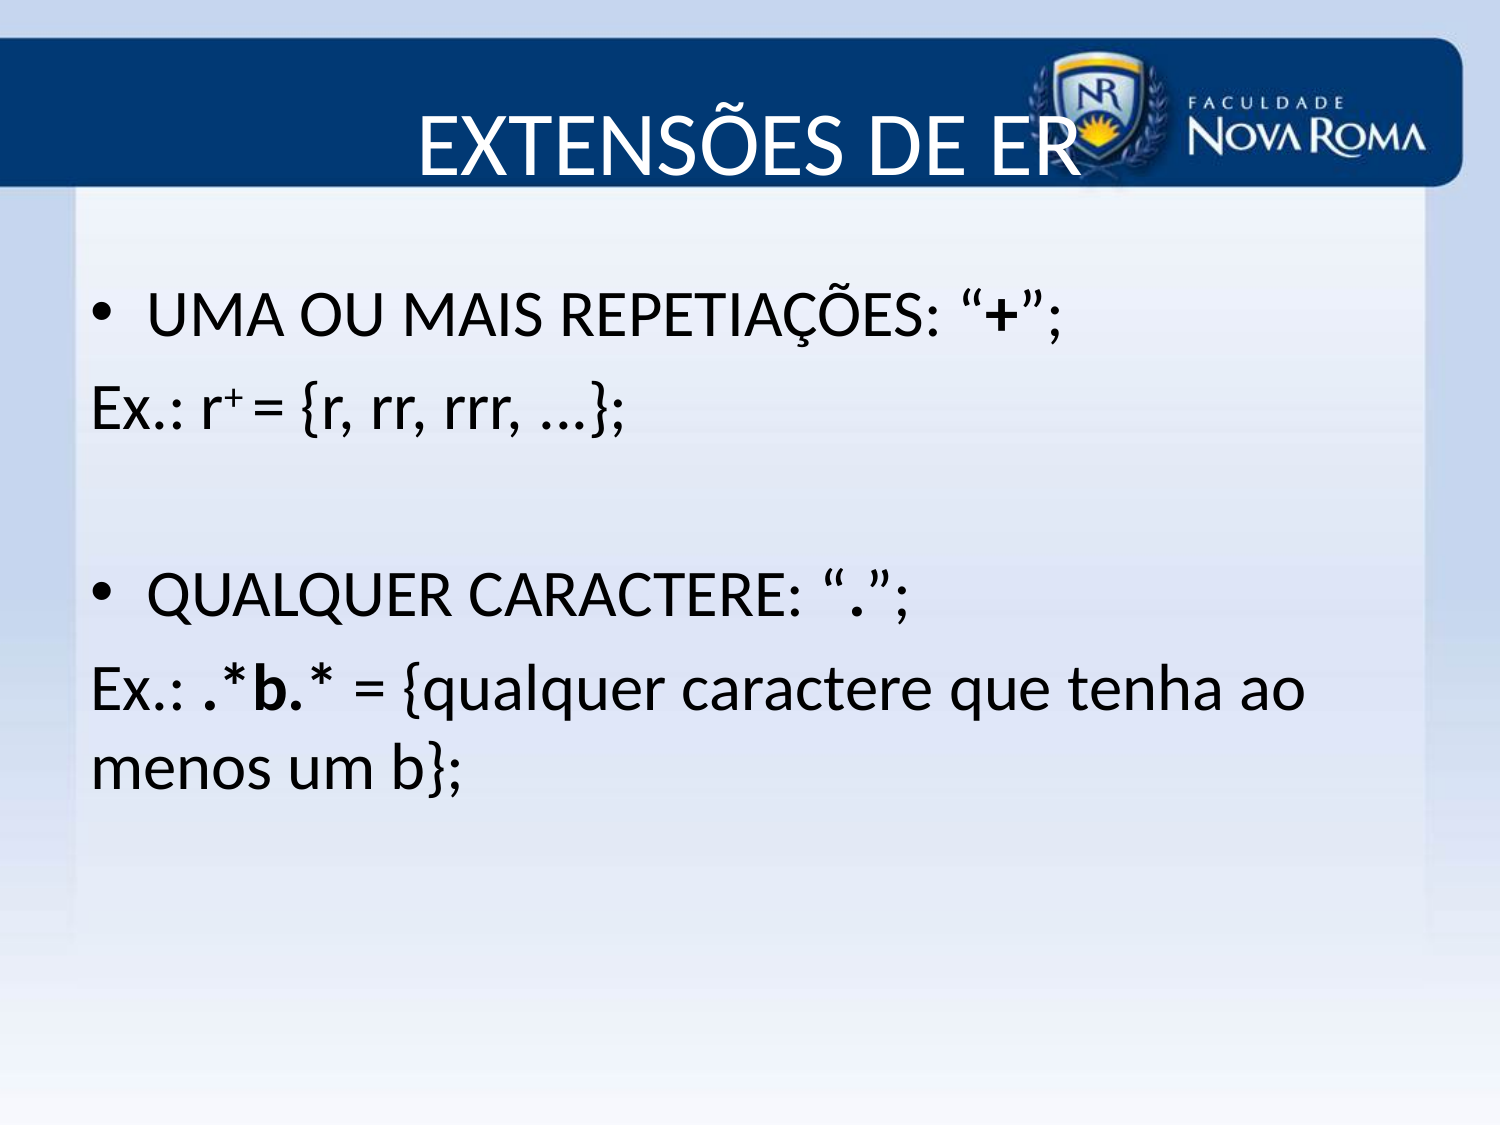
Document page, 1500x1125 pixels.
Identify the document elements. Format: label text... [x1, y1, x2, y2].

list UMA OU MAIS REPETIAÇÕES: “+”; Ex.: r+ = {r, rr, rrr, ...}; QUALQUER CARACTERE: “.”; Ex.: .*b.* = {qualquer caractere que tenha ao menos um b}; [75, 262, 1425, 1005]
picture [0, 0, 1500, 1125]
title EXTENSÕES DE ER [75, 45, 1425, 233]
